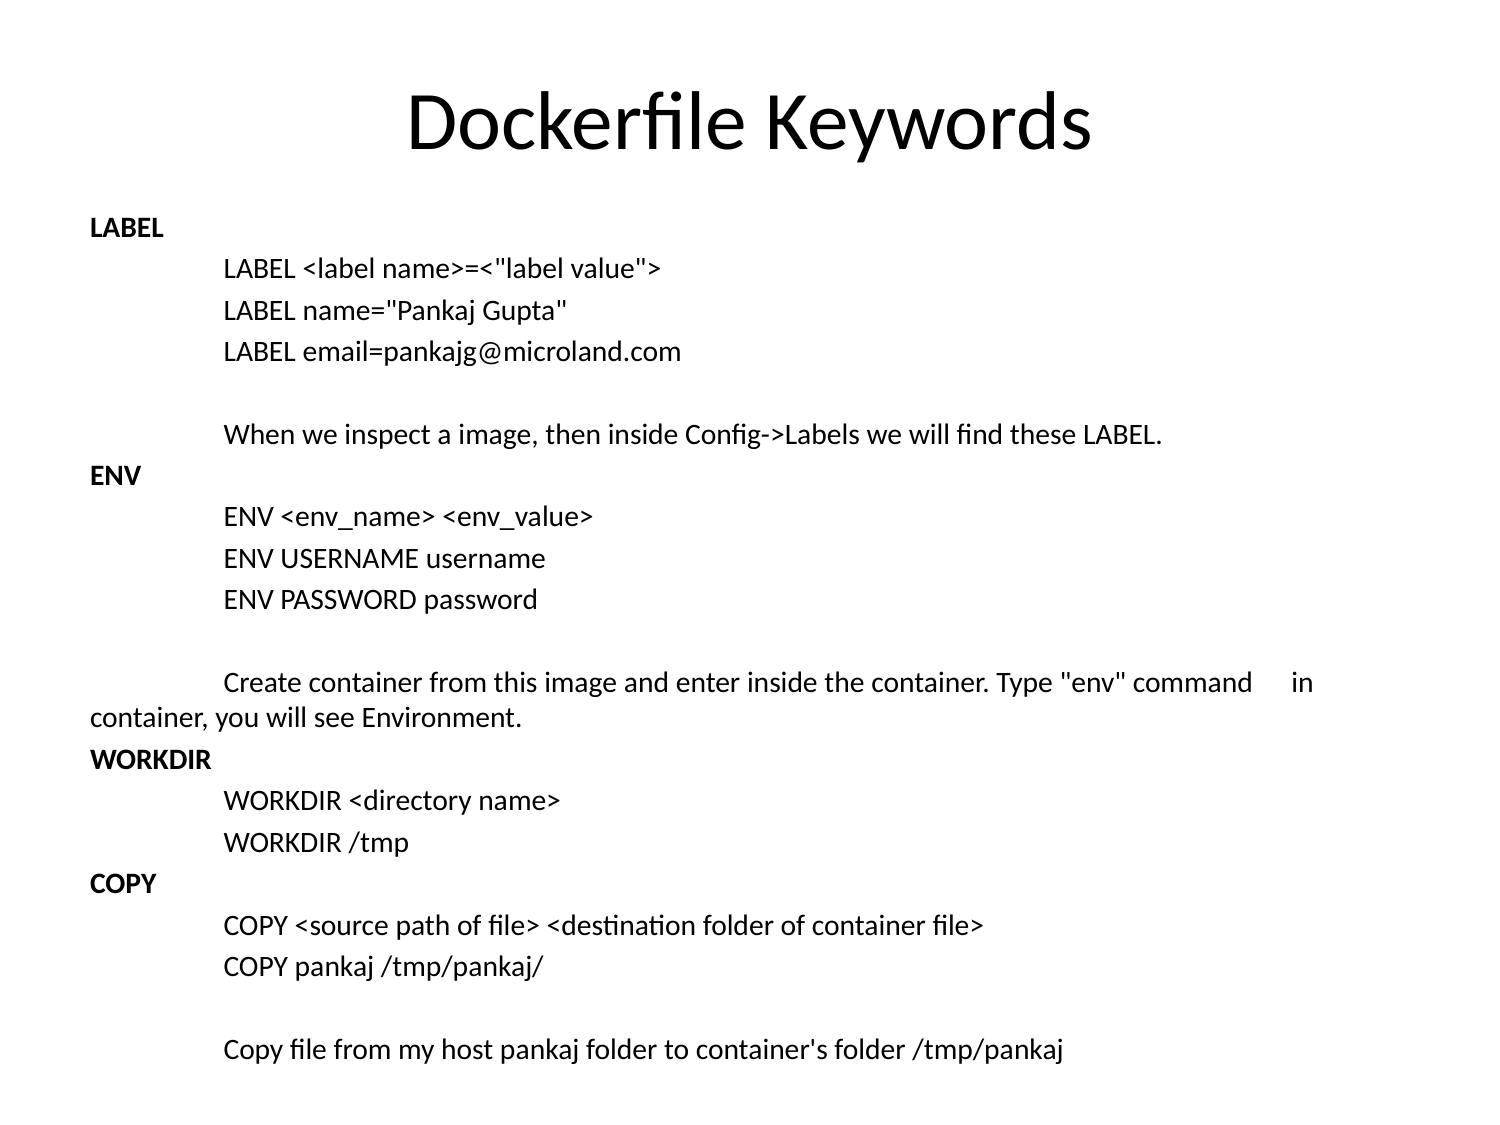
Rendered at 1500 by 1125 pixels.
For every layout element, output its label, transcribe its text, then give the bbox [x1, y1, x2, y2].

title Dockerfile Keywords [75, 45, 1425, 188]
list LABEL LABEL <label name>=<"label value"> LABEL name="Pankaj Gupta" LABEL email=pankajg@microland.com When we inspect a image, then inside Config->Labels we will find these LABEL. ENV ENV <env_name> <env_value> ENV USERNAME username ENV PASSWORD password Create container from this image and enter inside the container. Type "env" command in container, you will see Environment. WORKDIR WORKDIR <directory name> WORKDIR /tmp COPY COPY <source path of file> <destination folder of container file> COPY pankaj /tmp/pankaj/ Copy file from my host pankaj folder to container's folder /tmp/pankaj [75, 200, 1425, 1075]
